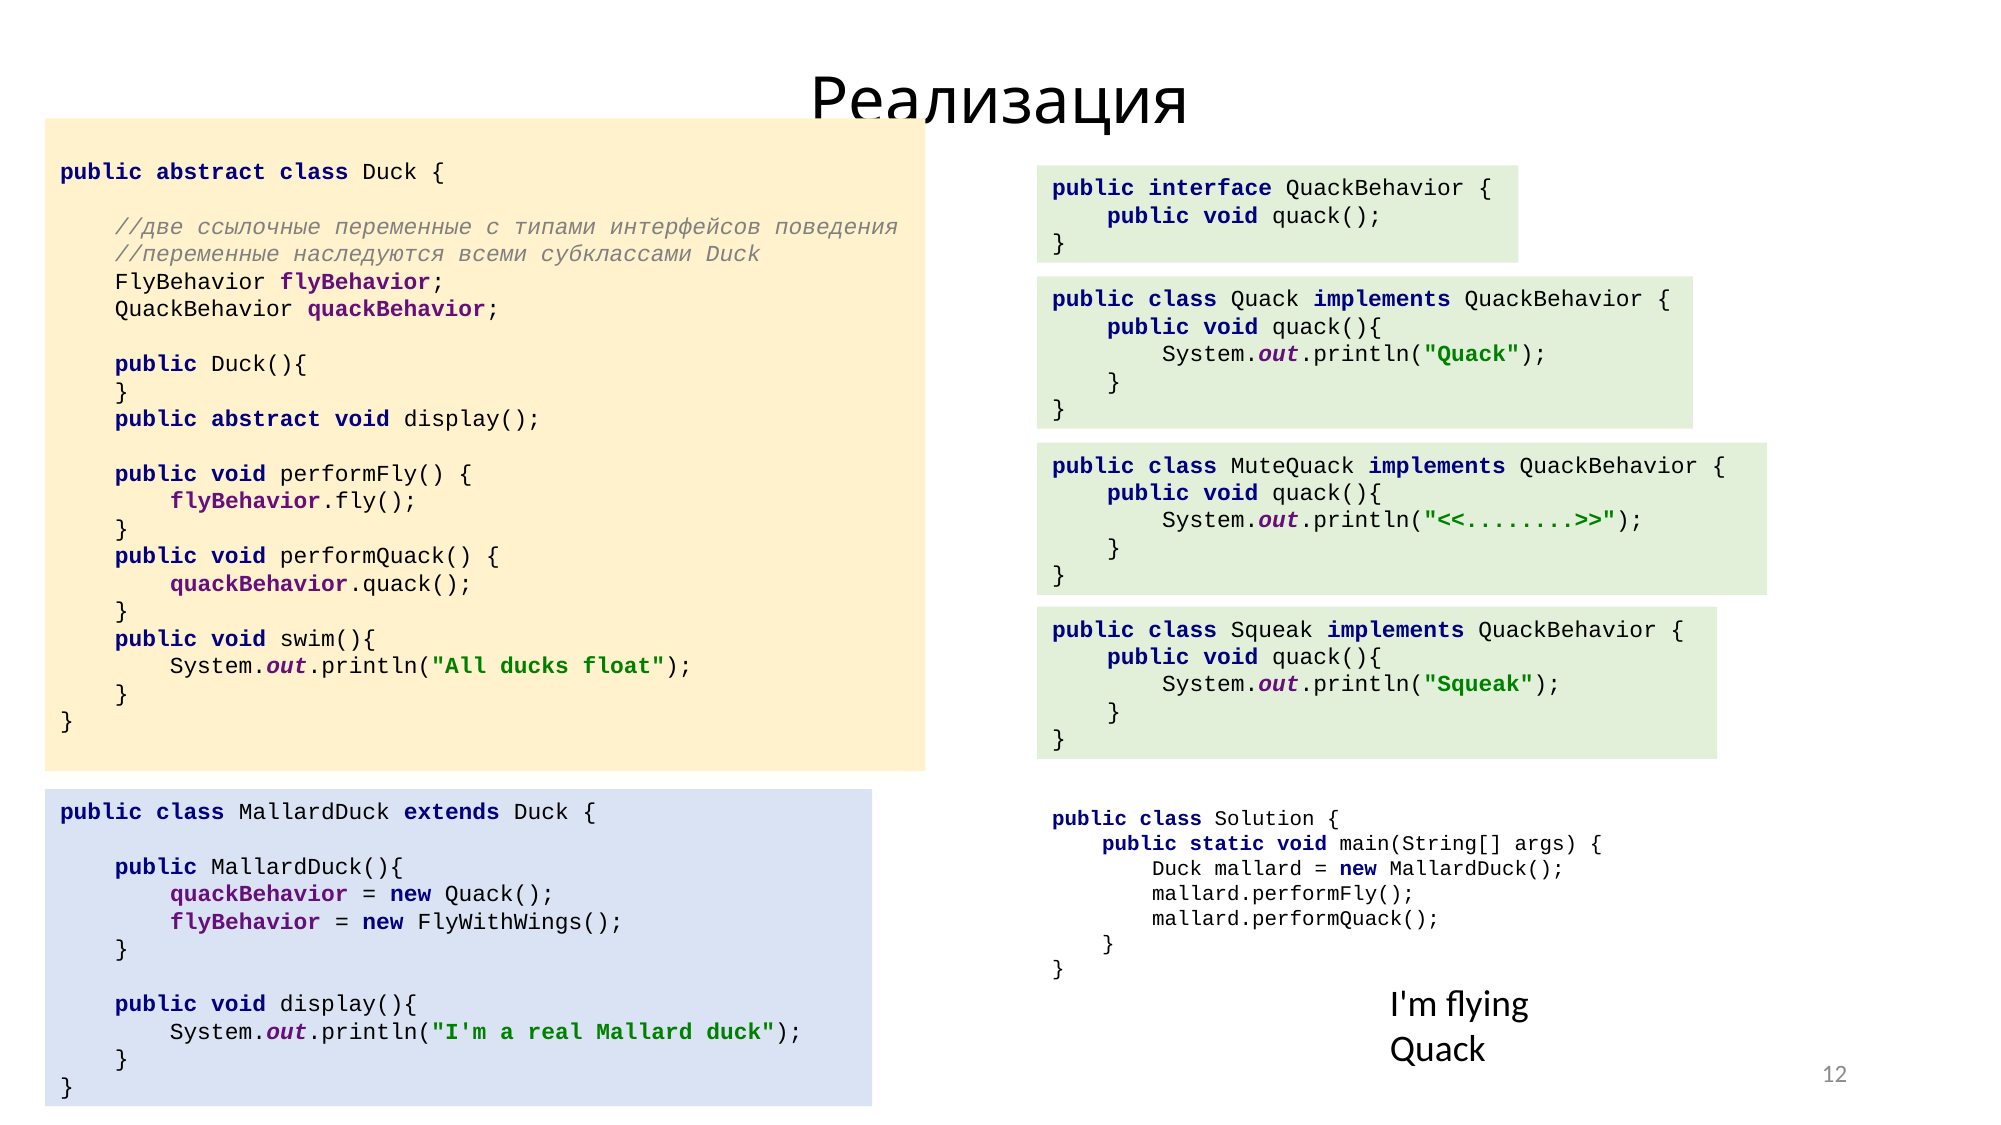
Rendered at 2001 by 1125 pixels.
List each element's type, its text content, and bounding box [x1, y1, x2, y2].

text_box I'm flying Quack [1375, 971, 1662, 1076]
text_box public class Quack implements QuackBehavior { public void quack(){ System.out.println("Quack"); } } [1037, 276, 1693, 429]
list public abstract class Duck { //две ссылочные переменные с типами интерфейсов поведения //переменные наследуются всеми субклассами Duck FlyBehavior flyBehavior; QuackBehavior quackBehavior; public Duck(){ } public abstract void display(); public void performFly() { flyBehavior.fly(); } public void performQuack() { quackBehavior.quack(); } public void swim(){ System.out.println("All ducks float"); } } [45, 118, 926, 772]
text_box public class MallardDuck extends Duck { public MallardDuck(){ quackBehavior = new Quack(); flyBehavior = new FlyWithWings(); } public void display(){ System.out.println("I'm a real Mallard duck"); } } [45, 789, 873, 1107]
slide_number 12 [1412, 1042, 1863, 1103]
title Реализация [137, 59, 1863, 146]
text_box public class Squeak implements QuackBehavior { public void quack(){ System.out.println("Squeak"); } } [1037, 606, 1718, 759]
text_box public class MuteQuack implements QuackBehavior { public void quack(){ System.out.println("<<........>>"); } } [1037, 442, 1768, 595]
text_box public class Solution { public static void main(String[] args) { Duck mallard = new MallardDuck(); mallard.performFly(); mallard.performQuack(); } } [1037, 797, 1792, 987]
text_box public interface QuackBehavior { public void quack(); } [1037, 165, 1519, 263]
